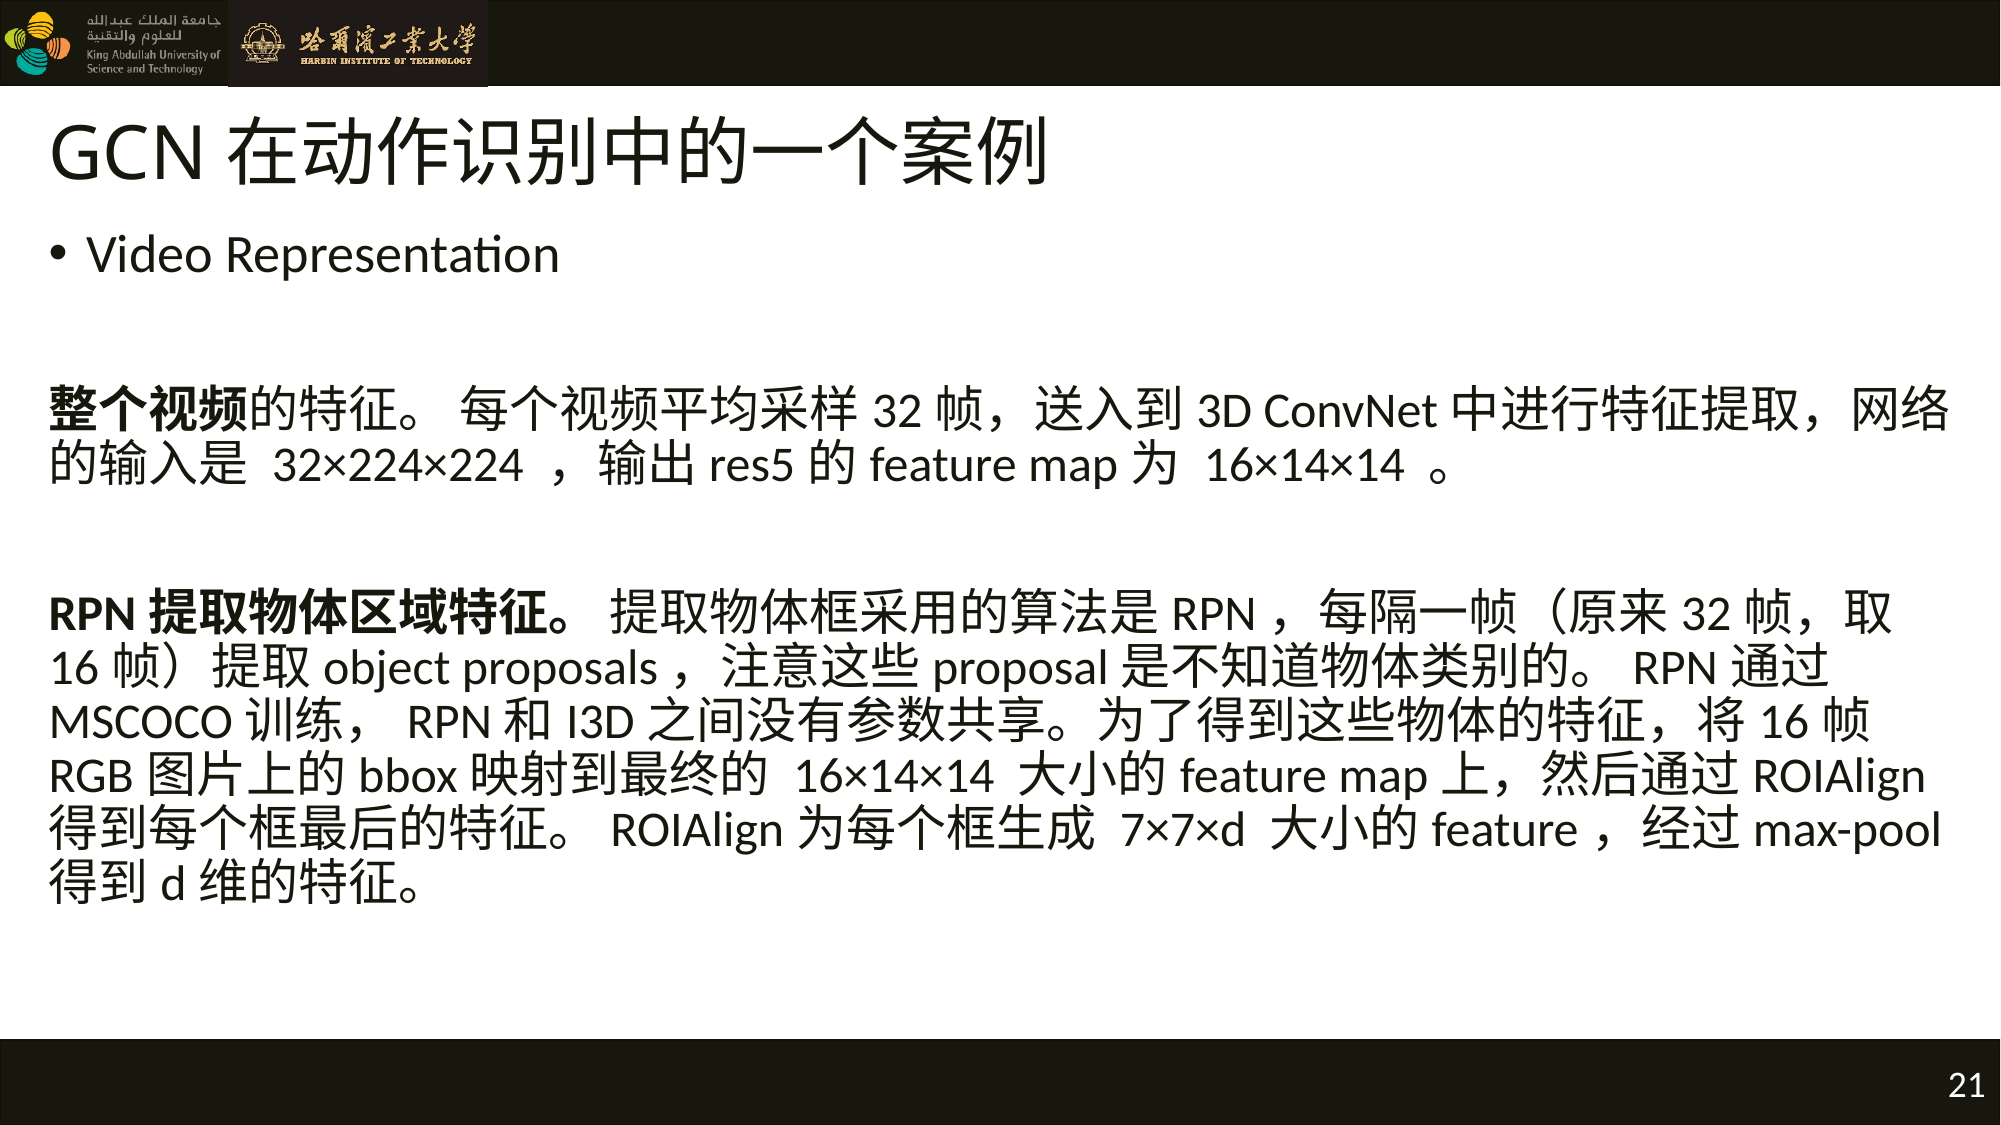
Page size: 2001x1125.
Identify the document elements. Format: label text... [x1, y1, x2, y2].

list Video Representation 整个视频的特征。 每个视频平均采样32帧，送入到3D ConvNet中进行特征提取，网络的输入是 32×224×224 ，输出res5的feature map为 16×14×14 。 RPN提取物体区域特征。 提取物体框采用的算法是RPN，每隔一帧（原来32帧，取16帧）提取object proposals，注意这些proposal是不知道物体类别的。RPN通过MSCOCO训练，RPN和I3D之间没有参数共享。为了得到这些物体的特征，将16帧RGB图片上的bbox映射到最终的 16×14×14 大小的feature map上，然后通过ROIAlign得到每个框最后的特征。ROIAlign为每个框生成 7×7×d 大小的feature，经过max-pool得到d维的特征。 [33, 218, 1966, 1010]
title GCN在动作识别中的一个案例 [33, 107, 1964, 202]
picture [0, 0, 488, 87]
slide_number 21 [1550, 1052, 2000, 1113]
